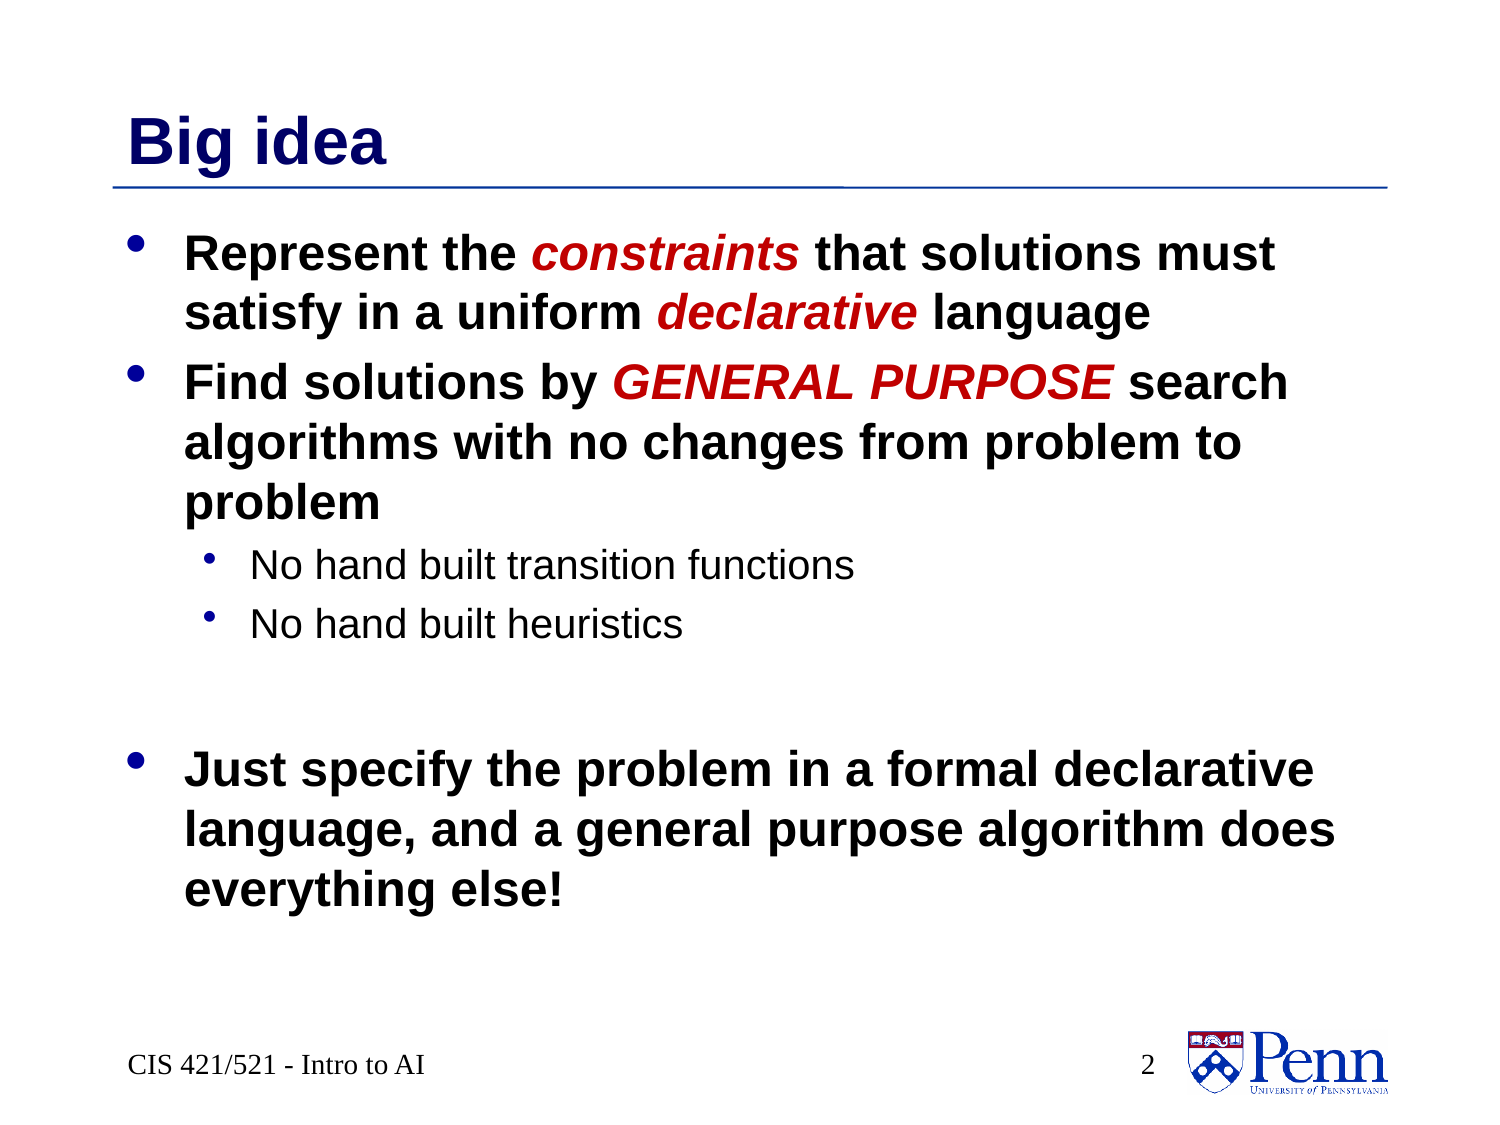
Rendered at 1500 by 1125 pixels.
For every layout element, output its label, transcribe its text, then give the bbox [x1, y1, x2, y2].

slide_number CIS 421/521 - Intro to AI [112, 1024, 501, 1101]
slide_number 2 [1074, 1024, 1388, 1101]
list Represent the constraints that solutions must satisfy in a uniform declarative language Find solutions by GENERAL PURPOSE search algorithms with no changes from problem to problem No hand built transition functions No hand built heuristics Just specify the problem in a formal declarative language, and a general purpose algorithm does everything else! [112, 212, 1388, 963]
title Big idea [112, 99, 1388, 176]
